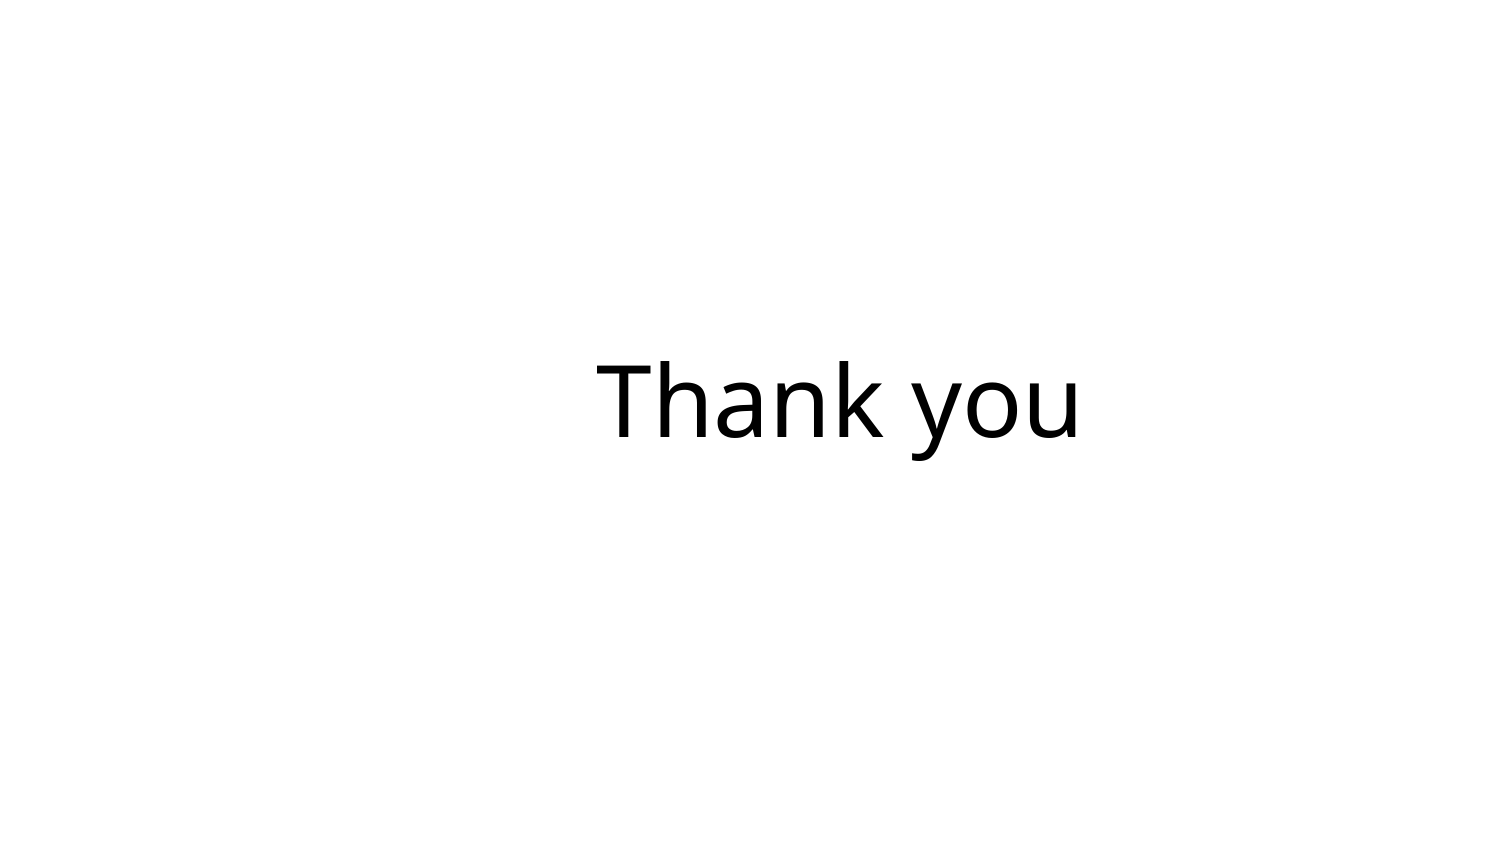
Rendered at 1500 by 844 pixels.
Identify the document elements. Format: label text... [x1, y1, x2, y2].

title Thank you [581, 322, 1312, 752]
